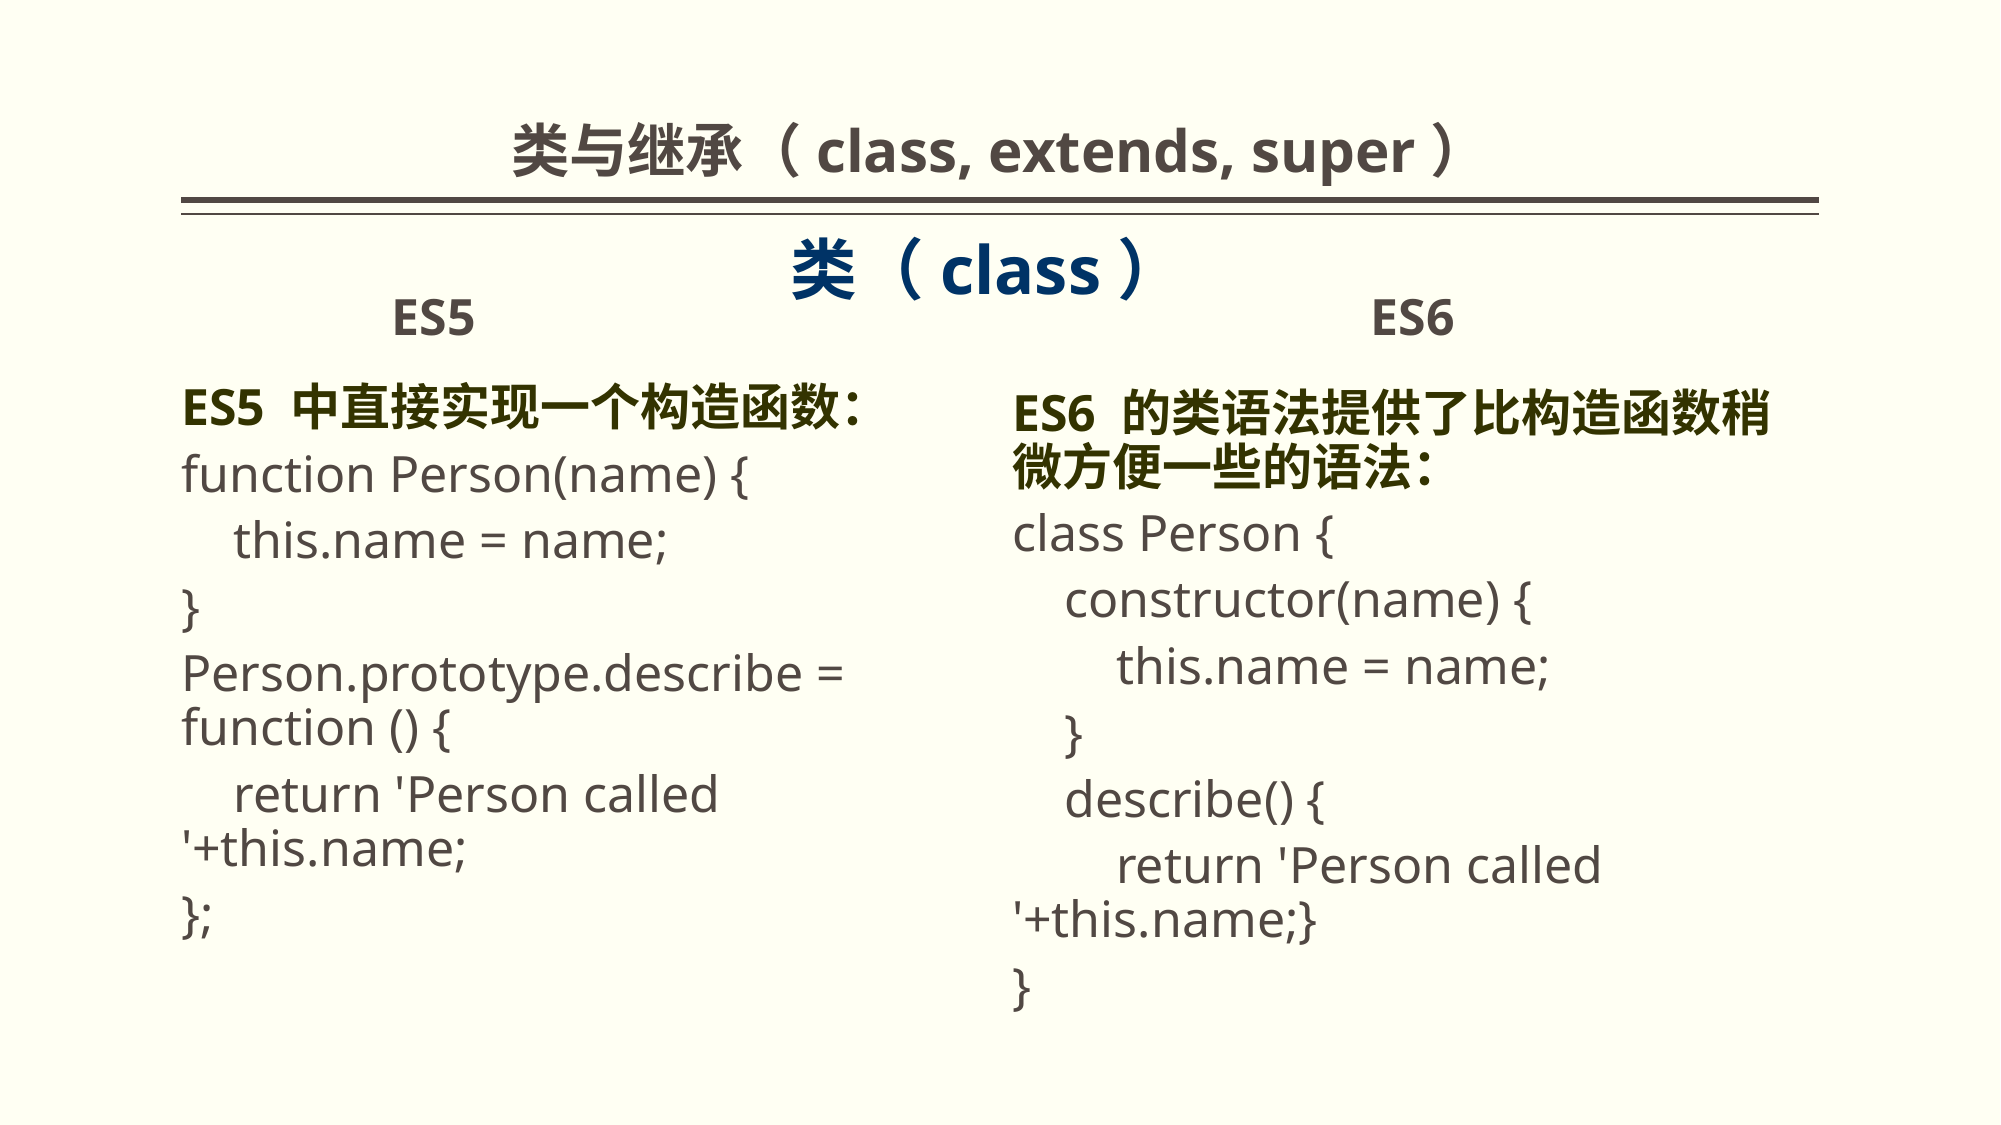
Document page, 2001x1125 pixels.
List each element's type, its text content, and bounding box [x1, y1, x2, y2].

list ES6 的类语法提供了比构造函数稍微方便一些的语法： class Person { constructor(name) { this.name = name; } describe() { return 'Person called '+this.name;} } [1012, 380, 1819, 1125]
text_box 类（class） [611, 220, 1364, 316]
title 类与继承（class, extends, super） [181, 12, 1819, 193]
text_box ES5 [377, 278, 671, 354]
list ES5 中直接实现一个构造函数： function Person(name) { this.name = name; } Person.prototype.describe = function () { return 'Person called '+this.name; }; [181, 375, 988, 1125]
text_box ES6 [1356, 278, 1659, 354]
